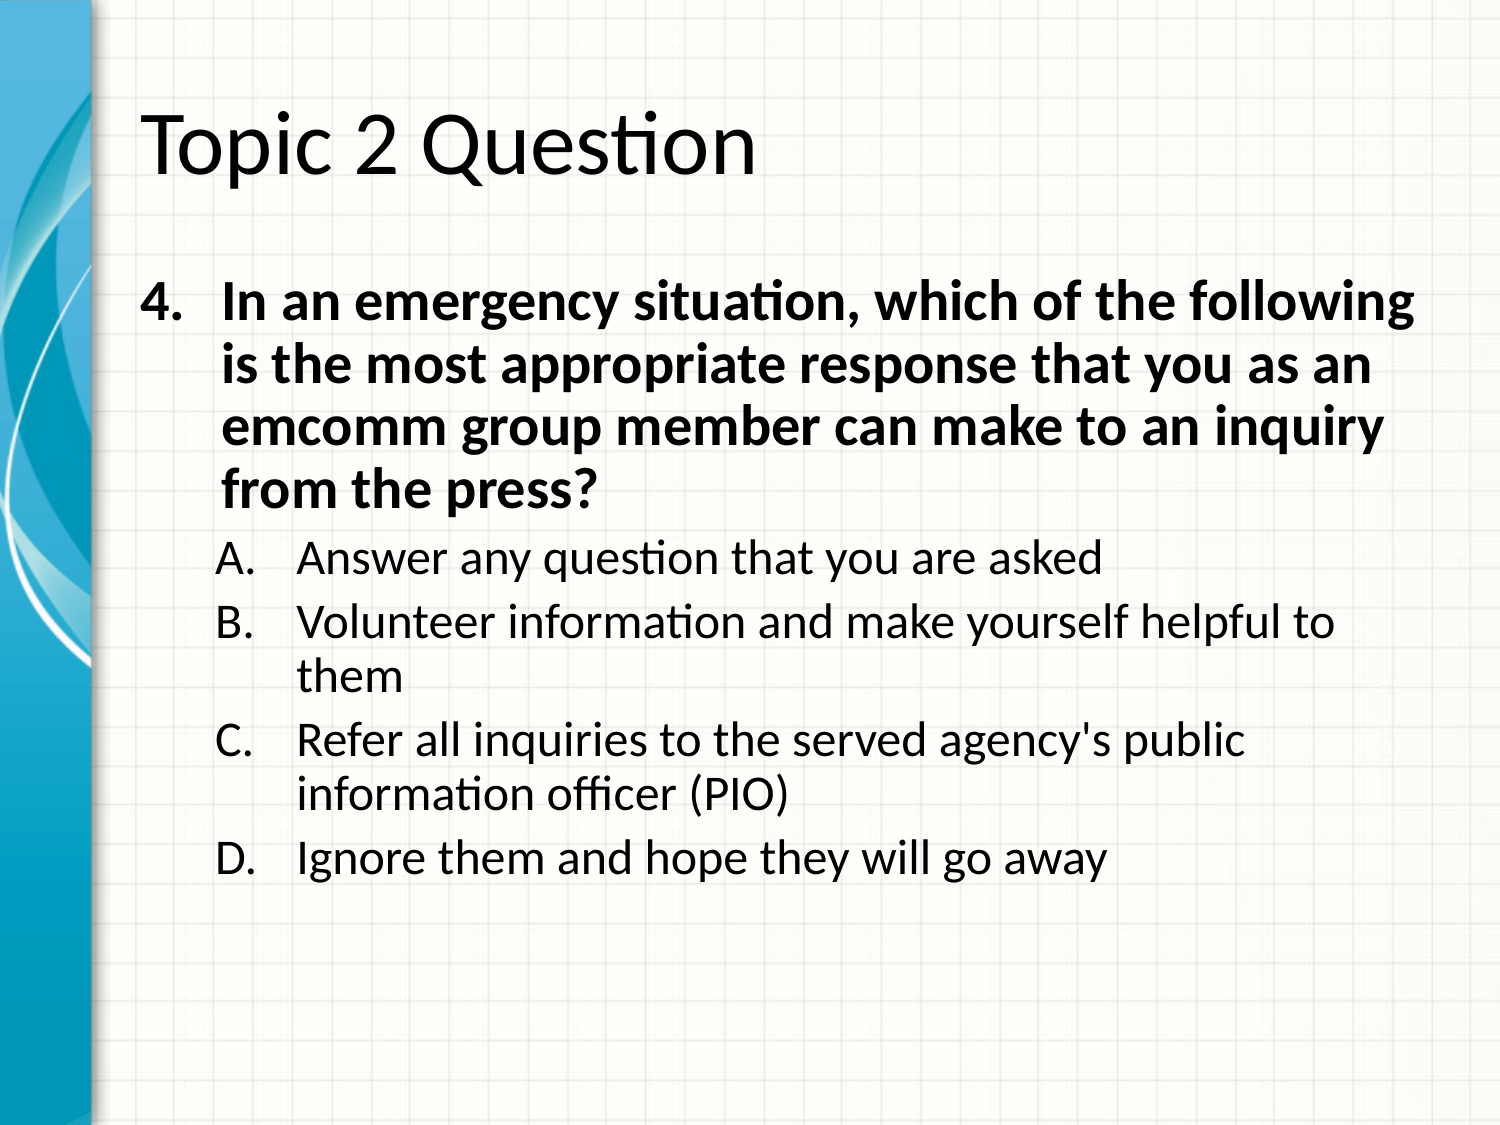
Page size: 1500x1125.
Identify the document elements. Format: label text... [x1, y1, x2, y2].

picture [0, 0, 1500, 1125]
list In an emergency situation, which of the following is the most appropriate response that you as an emcomm group member can make to an inquiry from the press? Answer any question that you are asked Volunteer information and make yourself helpful to them Refer all inquiries to the served agency's public information officer (PIO) Ignore them and hope they will go away [125, 262, 1450, 1005]
title Topic 2 Question [125, 44, 1450, 232]
